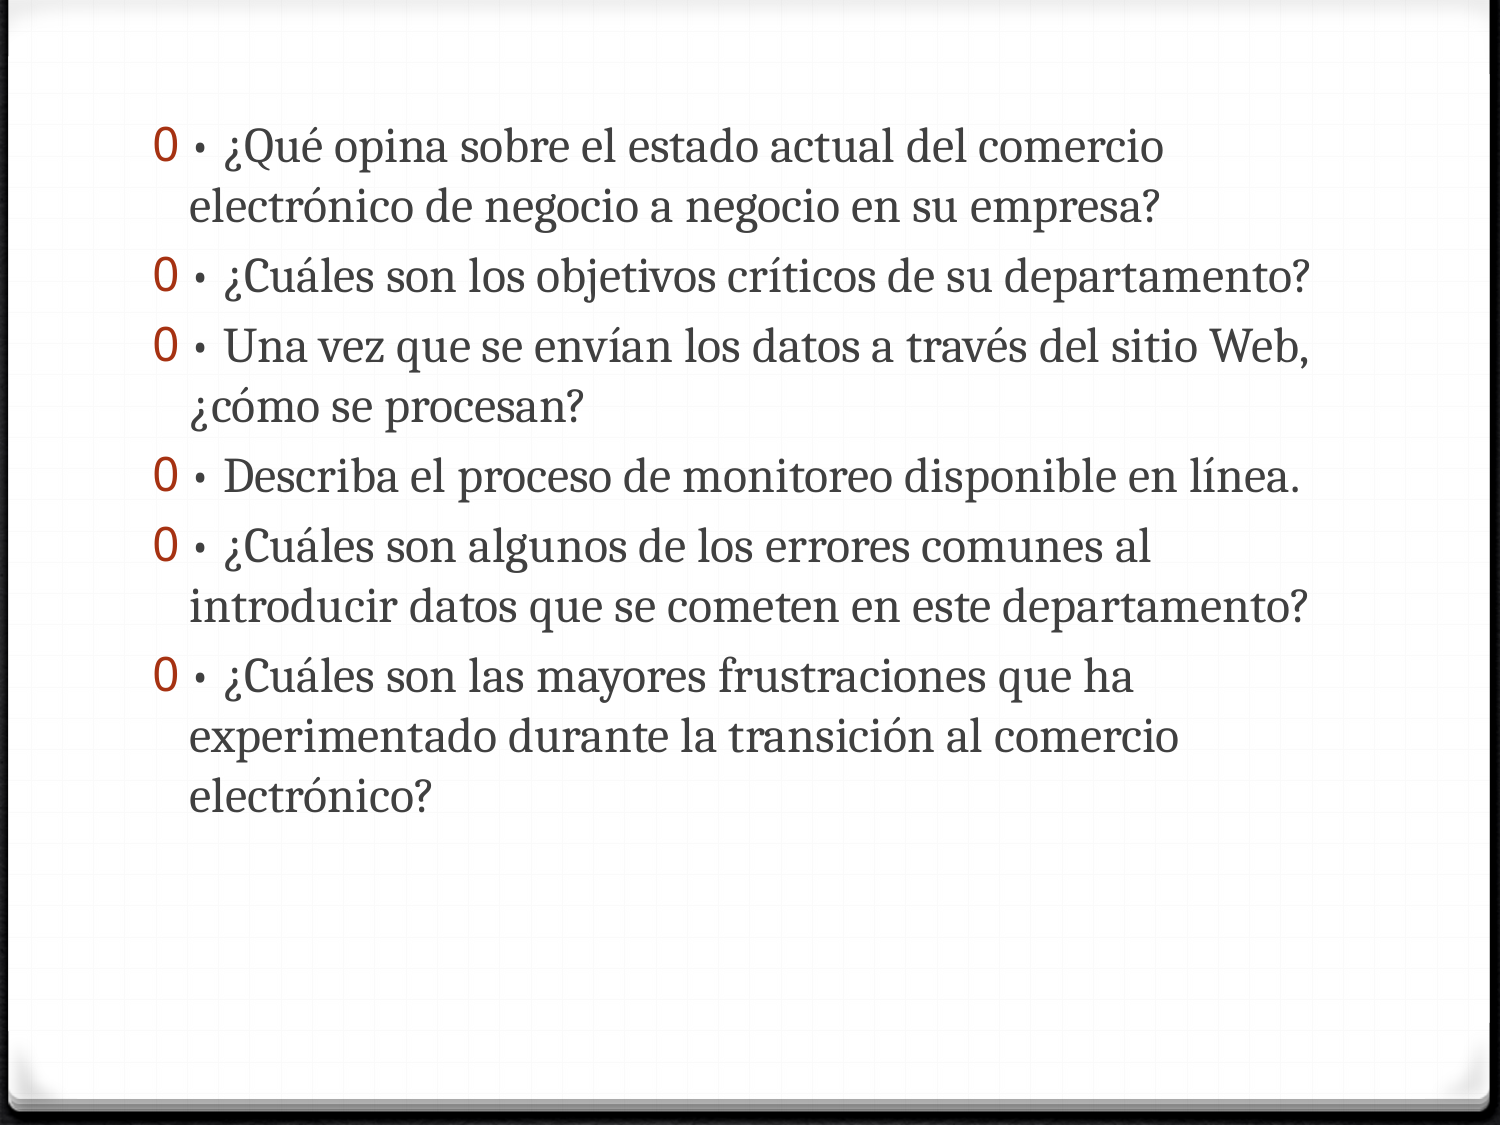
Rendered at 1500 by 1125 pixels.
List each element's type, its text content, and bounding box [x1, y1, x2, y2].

picture [0, 0, 1500, 1125]
list • ¿Qué opina sobre el estado actual del comercio electrónico de negocio a negocio en su empresa? • ¿Cuáles son los objetivos críticos de su departamento? • Una vez que se envían los datos a través del sitio Web, ¿cómo se procesan? • Describa el proceso de monitoreo disponible en línea. • ¿Cuáles son algunos de los errores comunes al introducir datos que se cometen en este departamento? • ¿Cuáles son las mayores frustraciones que ha experimentado durante la transición al comercio electrónico? [137, 105, 1363, 983]
